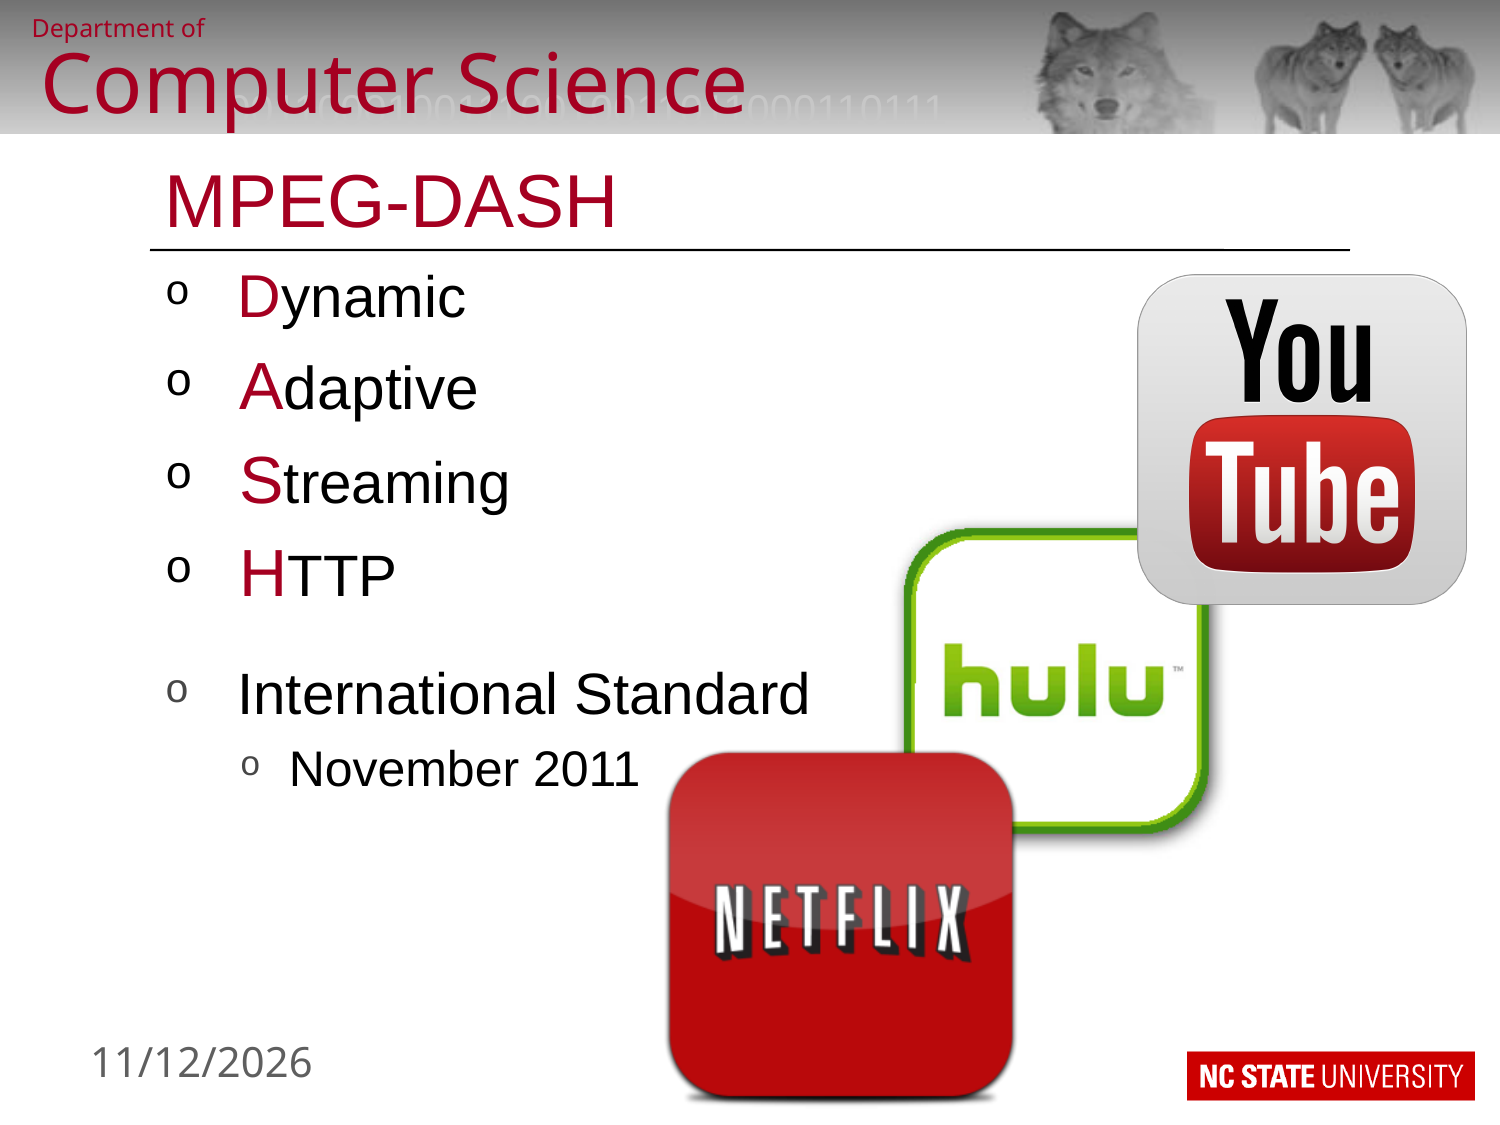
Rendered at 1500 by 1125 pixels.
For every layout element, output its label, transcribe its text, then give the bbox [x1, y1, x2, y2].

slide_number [75, 1025, 425, 1100]
picture [0, 0, 1500, 134]
text_box MPEG-DASH [149, 62, 1338, 250]
picture [1187, 1027, 1475, 1125]
list Dynamic Adaptive Streaming HTTP International Standard November 2011 [150, 249, 1425, 993]
picture [662, 274, 1468, 1109]
